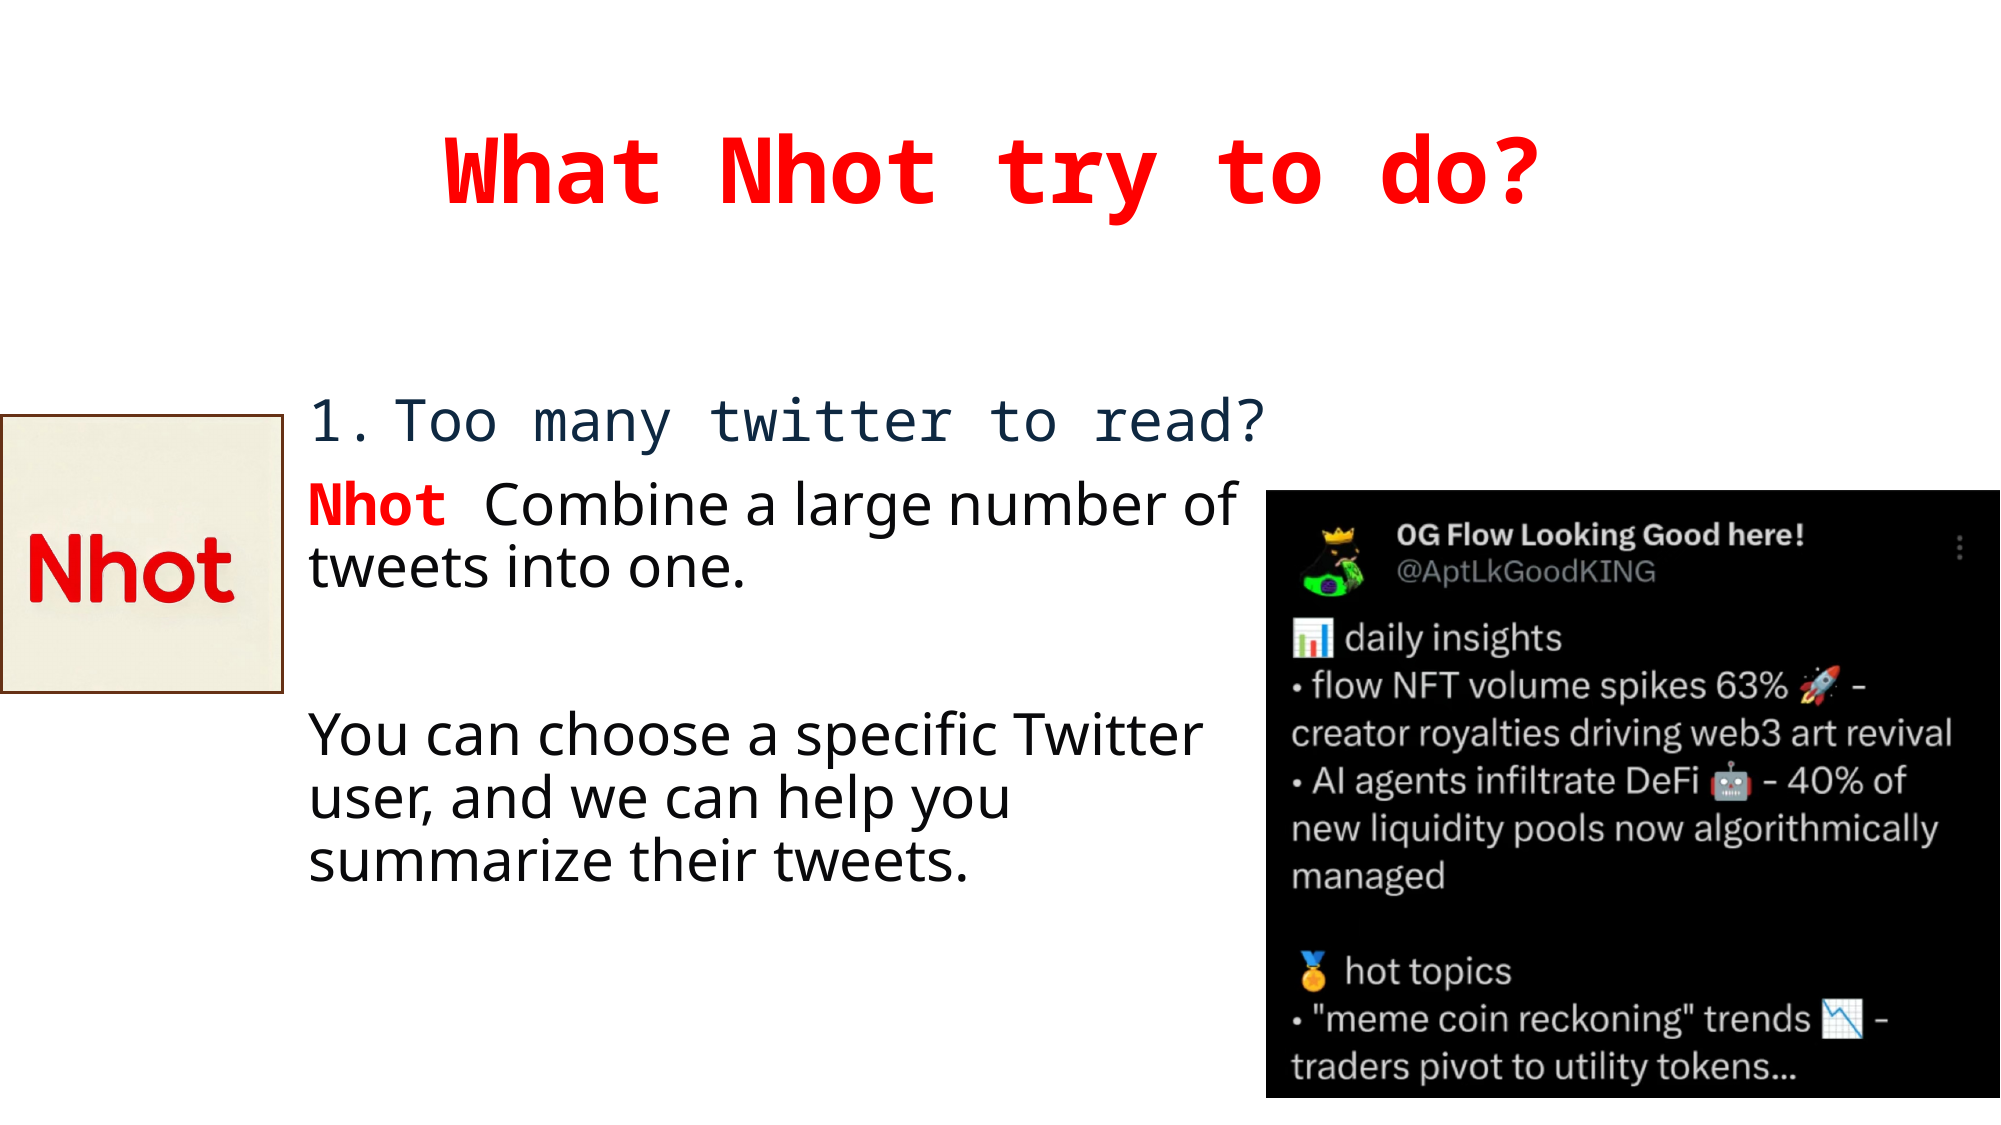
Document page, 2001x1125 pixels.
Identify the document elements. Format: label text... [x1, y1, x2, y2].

picture [2, 416, 282, 692]
title What Nhot try to do? [429, 73, 1957, 275]
list Too many twitter to read? Nhot Combine a large number of tweets into one. You can choose a specific Twitter user, and we can help you summarize their tweets. [293, 383, 1296, 1098]
picture [1266, 489, 2000, 1098]
